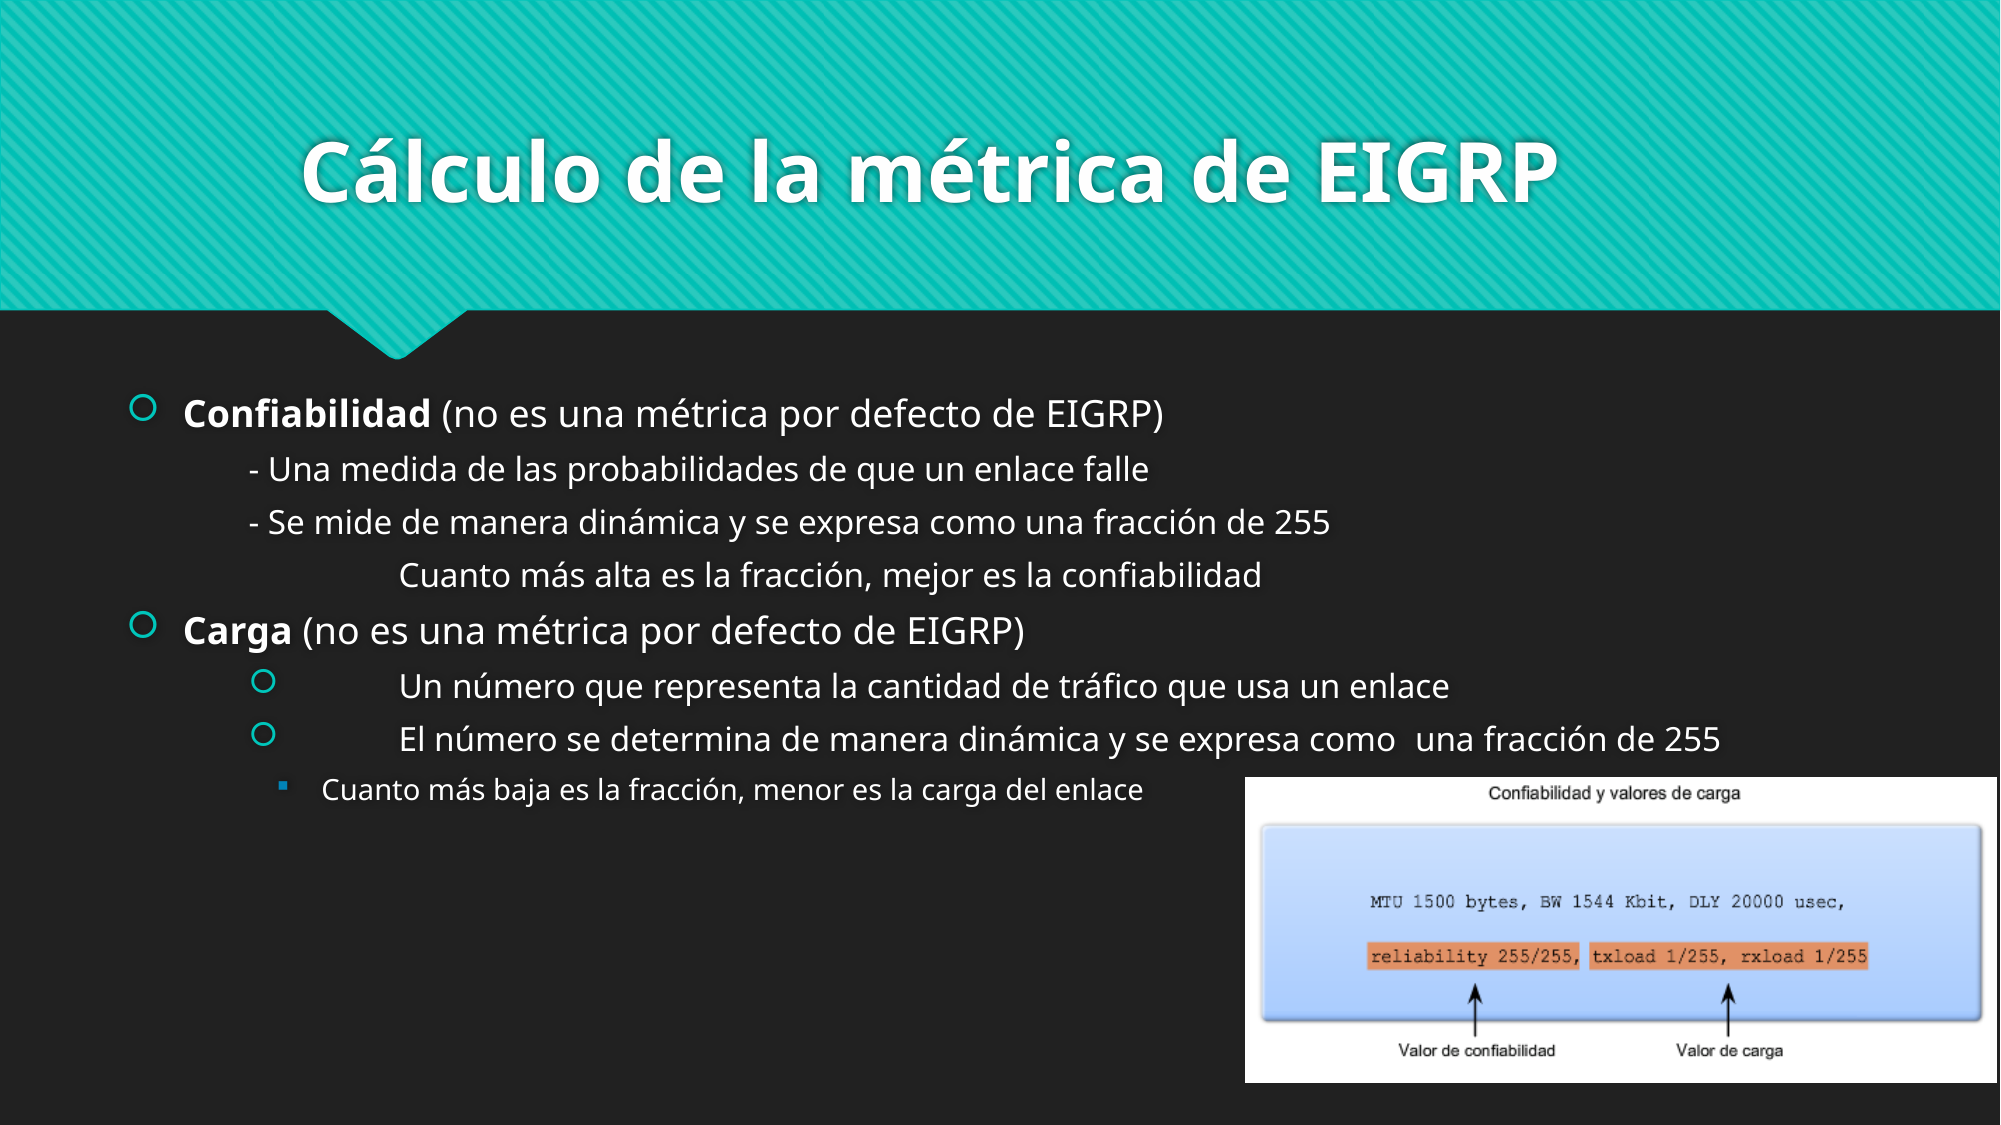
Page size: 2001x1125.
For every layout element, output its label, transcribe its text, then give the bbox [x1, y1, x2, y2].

title Cálculo de la métrica de EIGRP [284, 88, 1622, 227]
picture [1244, 777, 1997, 1083]
list Confiabilidad (no es una métrica por defecto de EIGRP) - Una medida de las probabilidades de que un enlace falle - Se mide de manera dinámica y se expresa como una fracción de 255 Cuanto más alta es la fracción, mejor es la confiabilidad Carga (no es una métrica por defecto de EIGRP) Un número que representa la cantidad de tráfico que usa un enlace El número se determina de manera dinámica y se expresa como una fracción de 255 Cuanto más baja es la fracción, menor es la carga del enlace [111, 308, 1823, 895]
